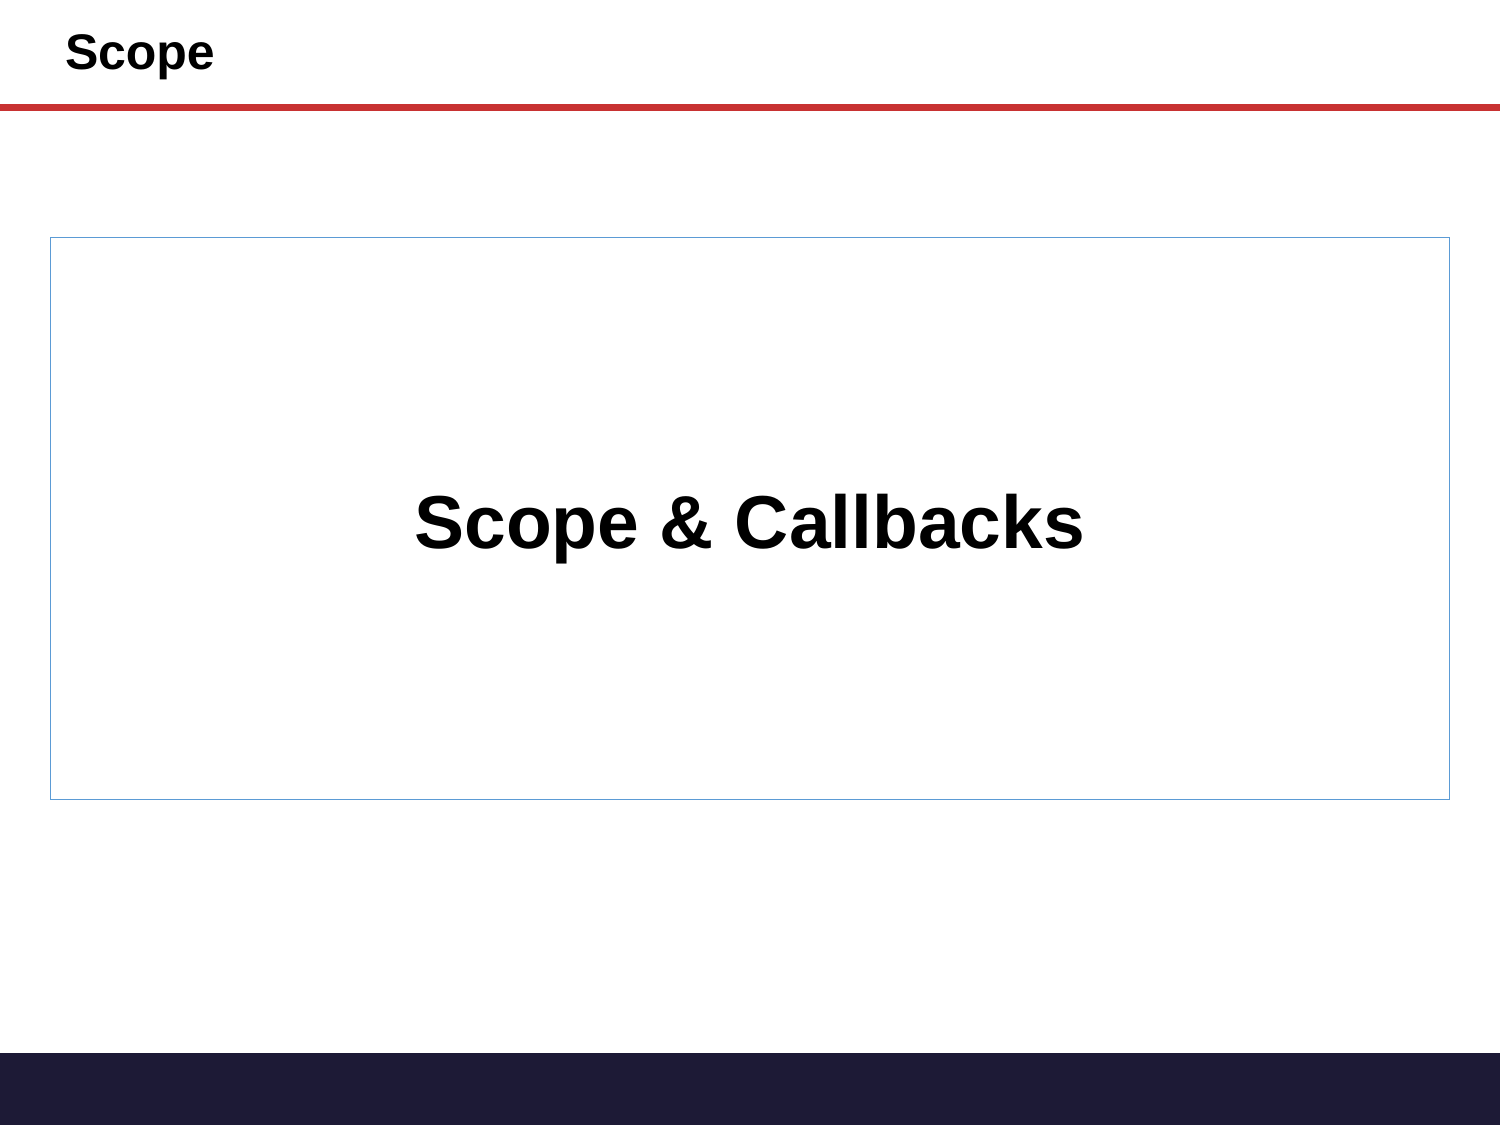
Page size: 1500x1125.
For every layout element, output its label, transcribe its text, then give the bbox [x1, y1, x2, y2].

text_box Scope & Callbacks [50, 237, 1450, 800]
title Scope [50, 0, 948, 108]
